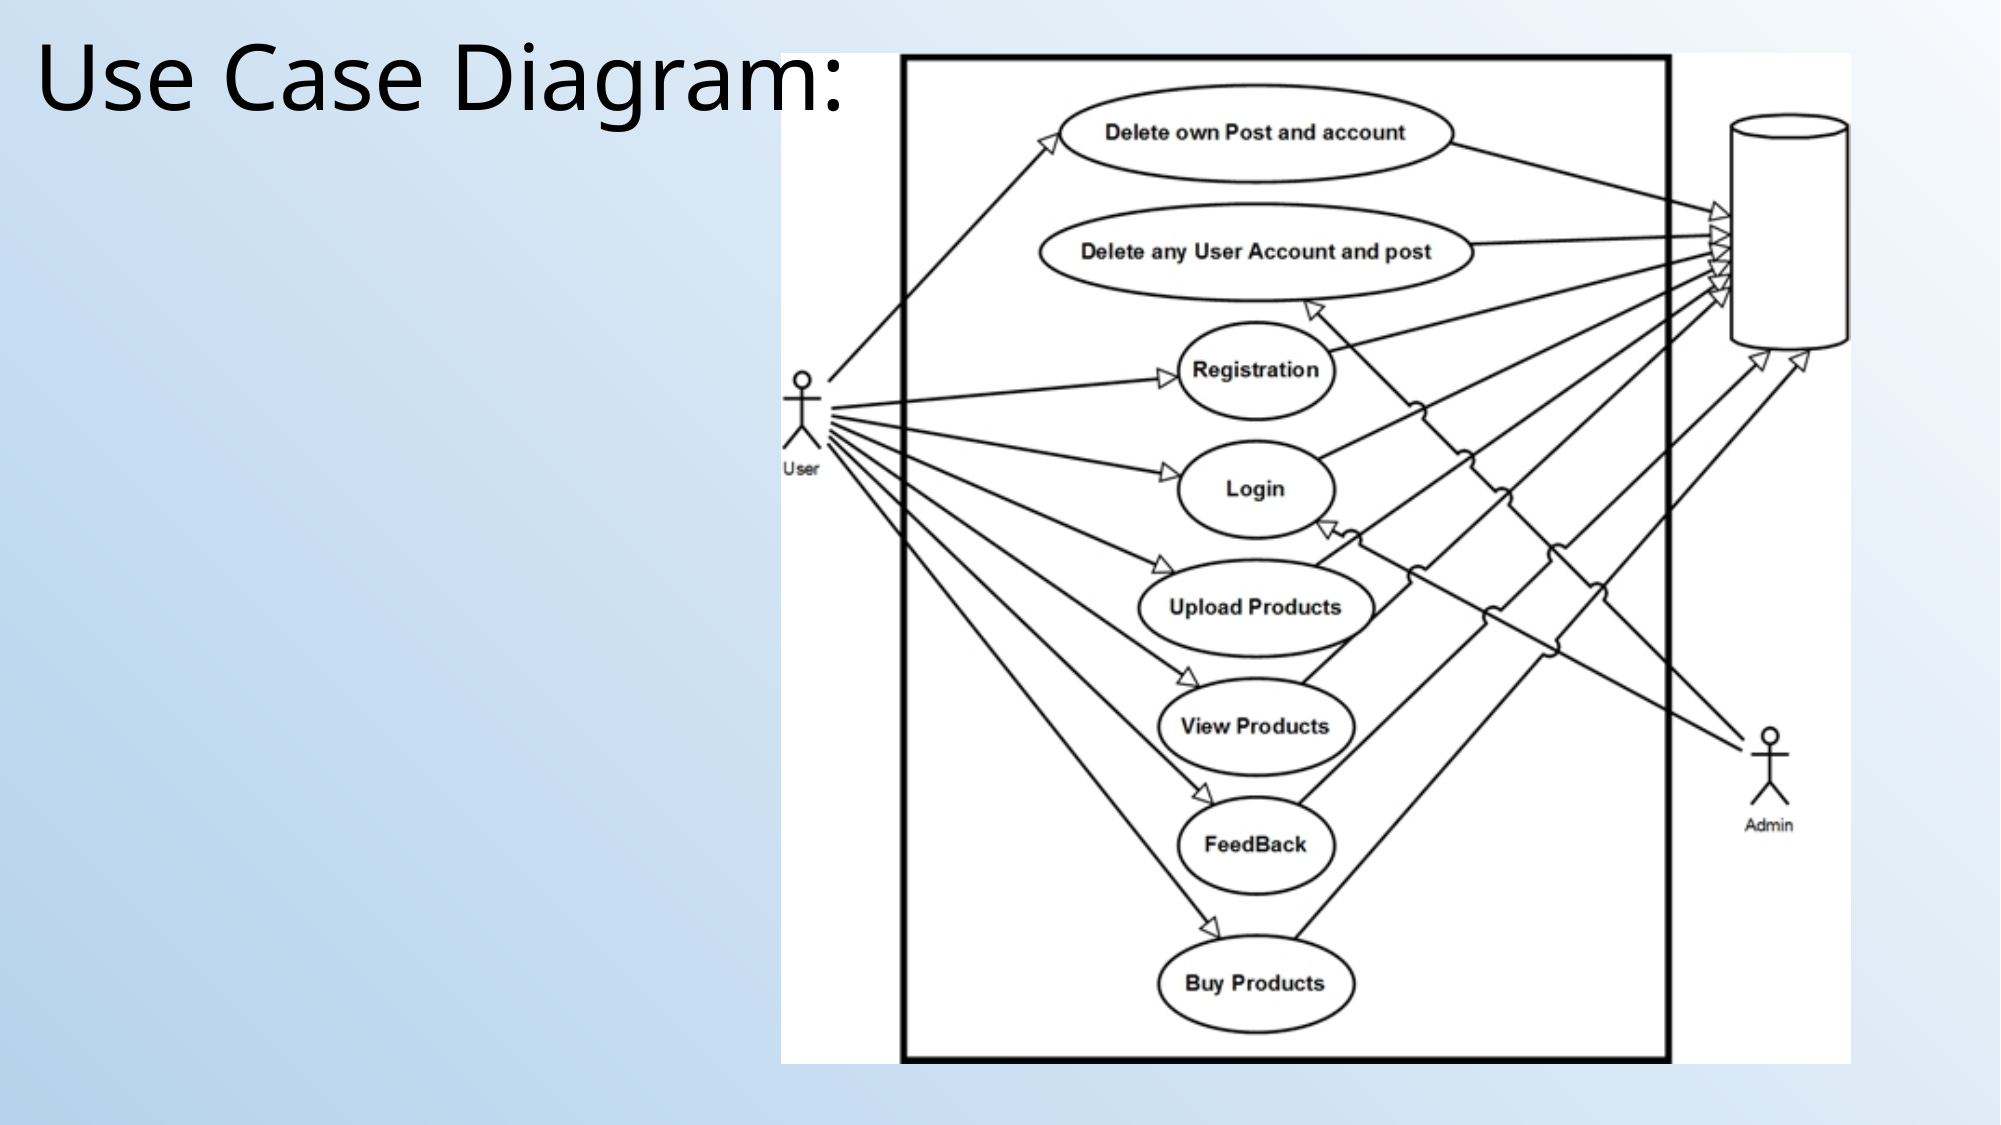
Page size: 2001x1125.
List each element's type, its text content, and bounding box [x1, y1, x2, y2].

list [781, 53, 1851, 1064]
title Use Case Diagram: [19, 0, 1745, 190]
